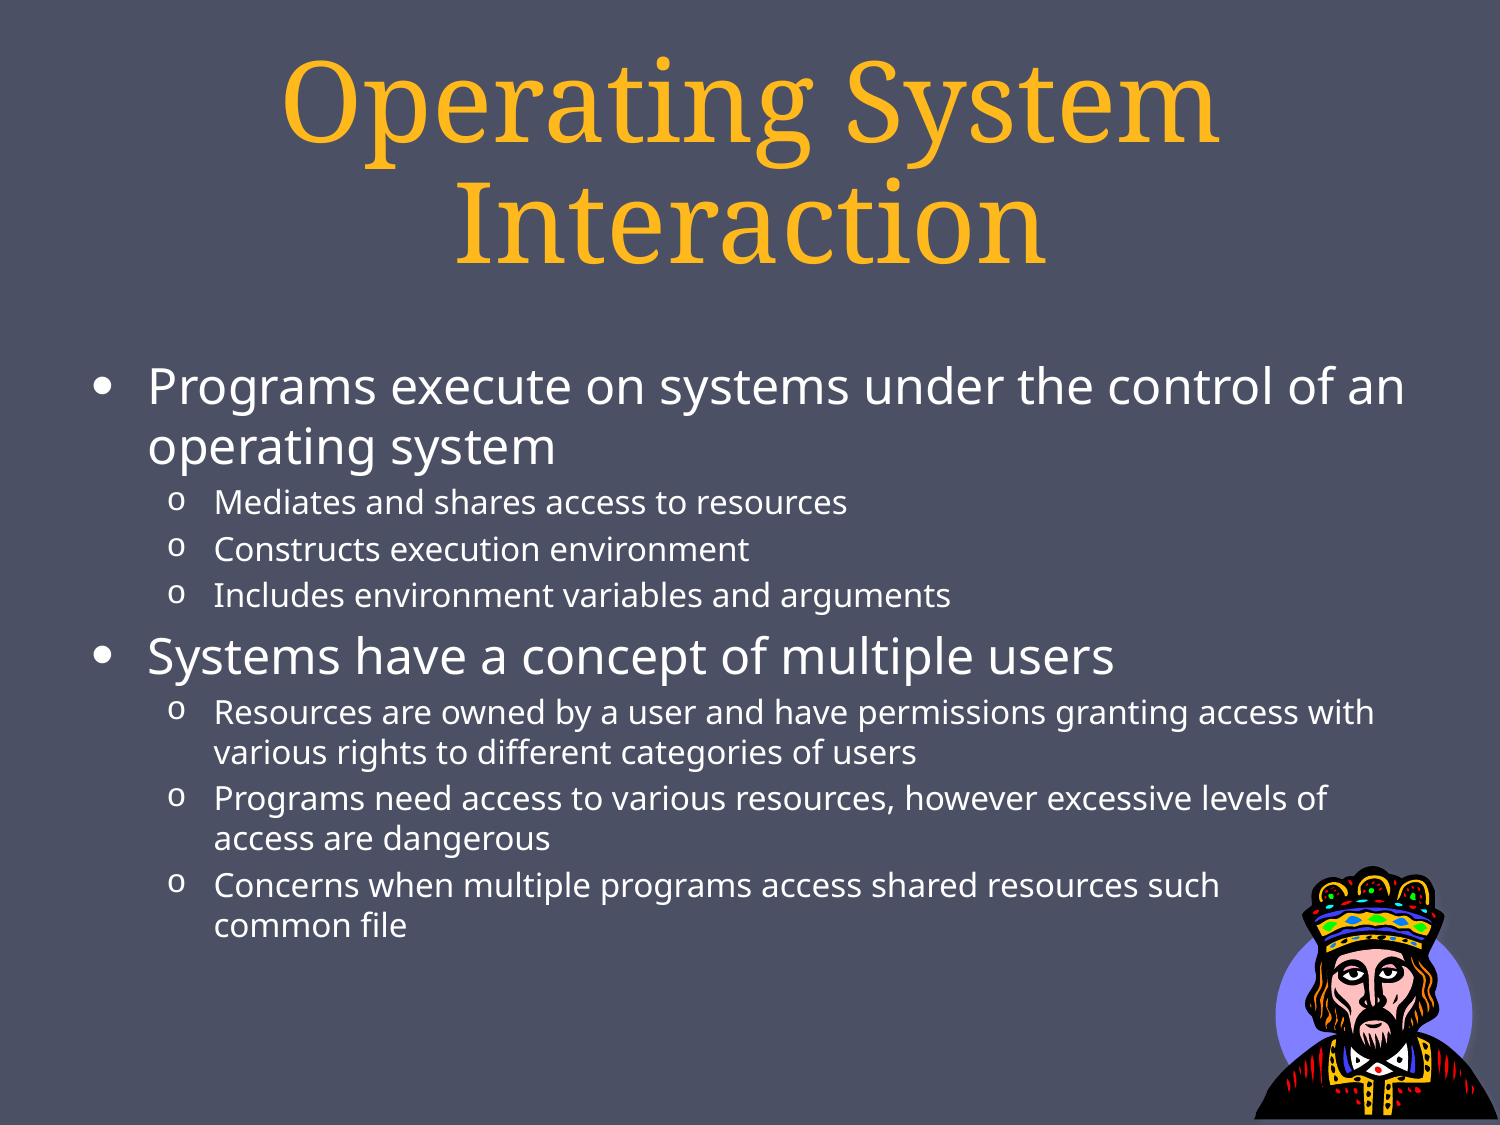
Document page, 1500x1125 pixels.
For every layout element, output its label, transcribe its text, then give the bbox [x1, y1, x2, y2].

picture [1253, 864, 1499, 1120]
title Operating System Interaction [76, 30, 1427, 294]
list Programs execute on systems under the control of an operating system Mediates and shares access to resources Constructs execution environment Includes environment variables and arguments Systems have a concept of multiple users Resources are owned by a user and have permissions granting access with various rights to different categories of users Programs need access to various resources, however excessive levels of access are dangerous Concerns when multiple programs access shared resources such as a common file [76, 347, 1427, 1123]
